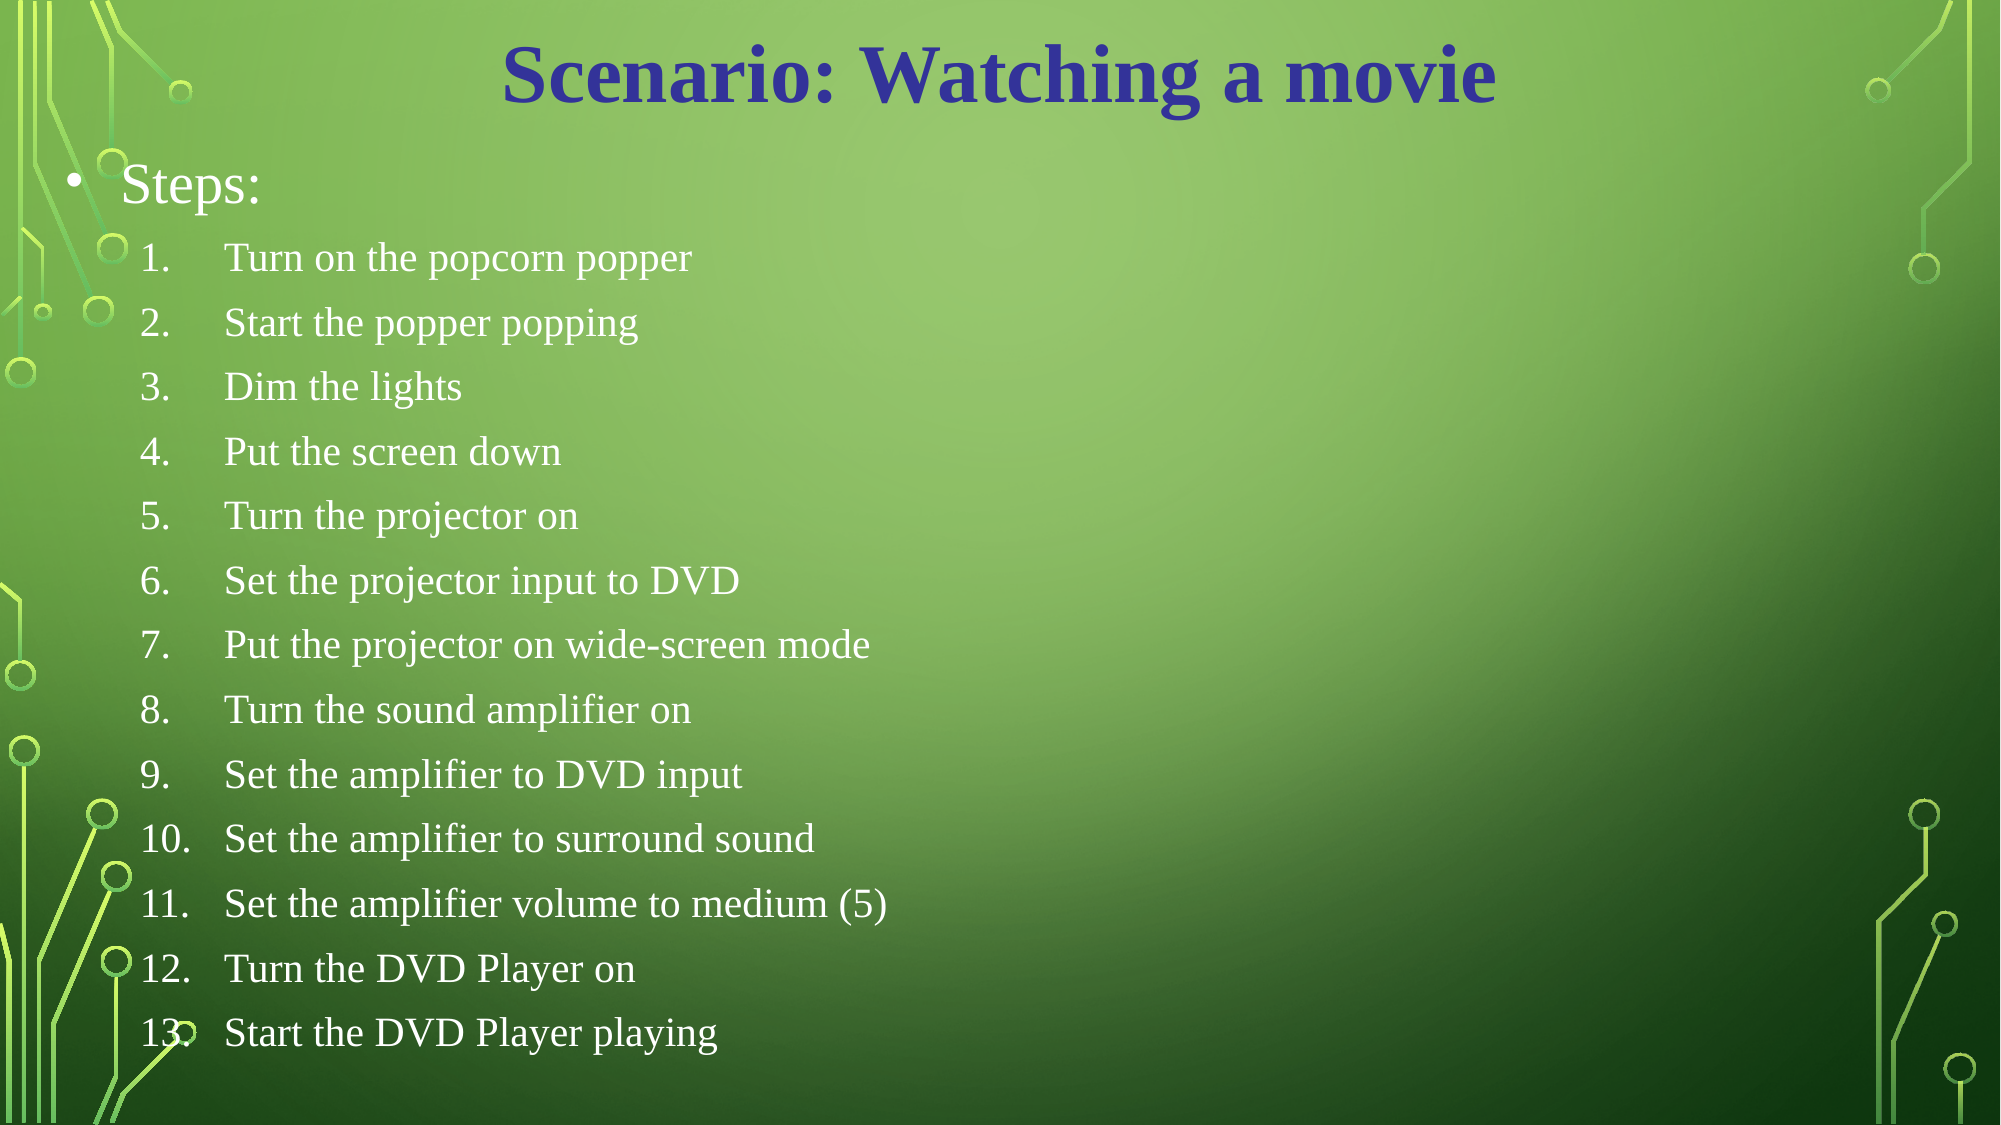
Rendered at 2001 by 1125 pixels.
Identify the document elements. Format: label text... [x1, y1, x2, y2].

text_box Steps: Turn on the popcorn popper Start the popper popping Dim the lights Put the screen down Turn the projector on Set the projector input to DVD Put the projector on wide-screen mode Turn the sound amplifier on Set the amplifier to DVD input Set the amplifier to surround sound Set the amplifier volume to medium (5) Turn the DVD Player on Start the DVD Player playing [50, 137, 1950, 1078]
text_box Scenario: Watching a movie [66, 11, 1934, 127]
